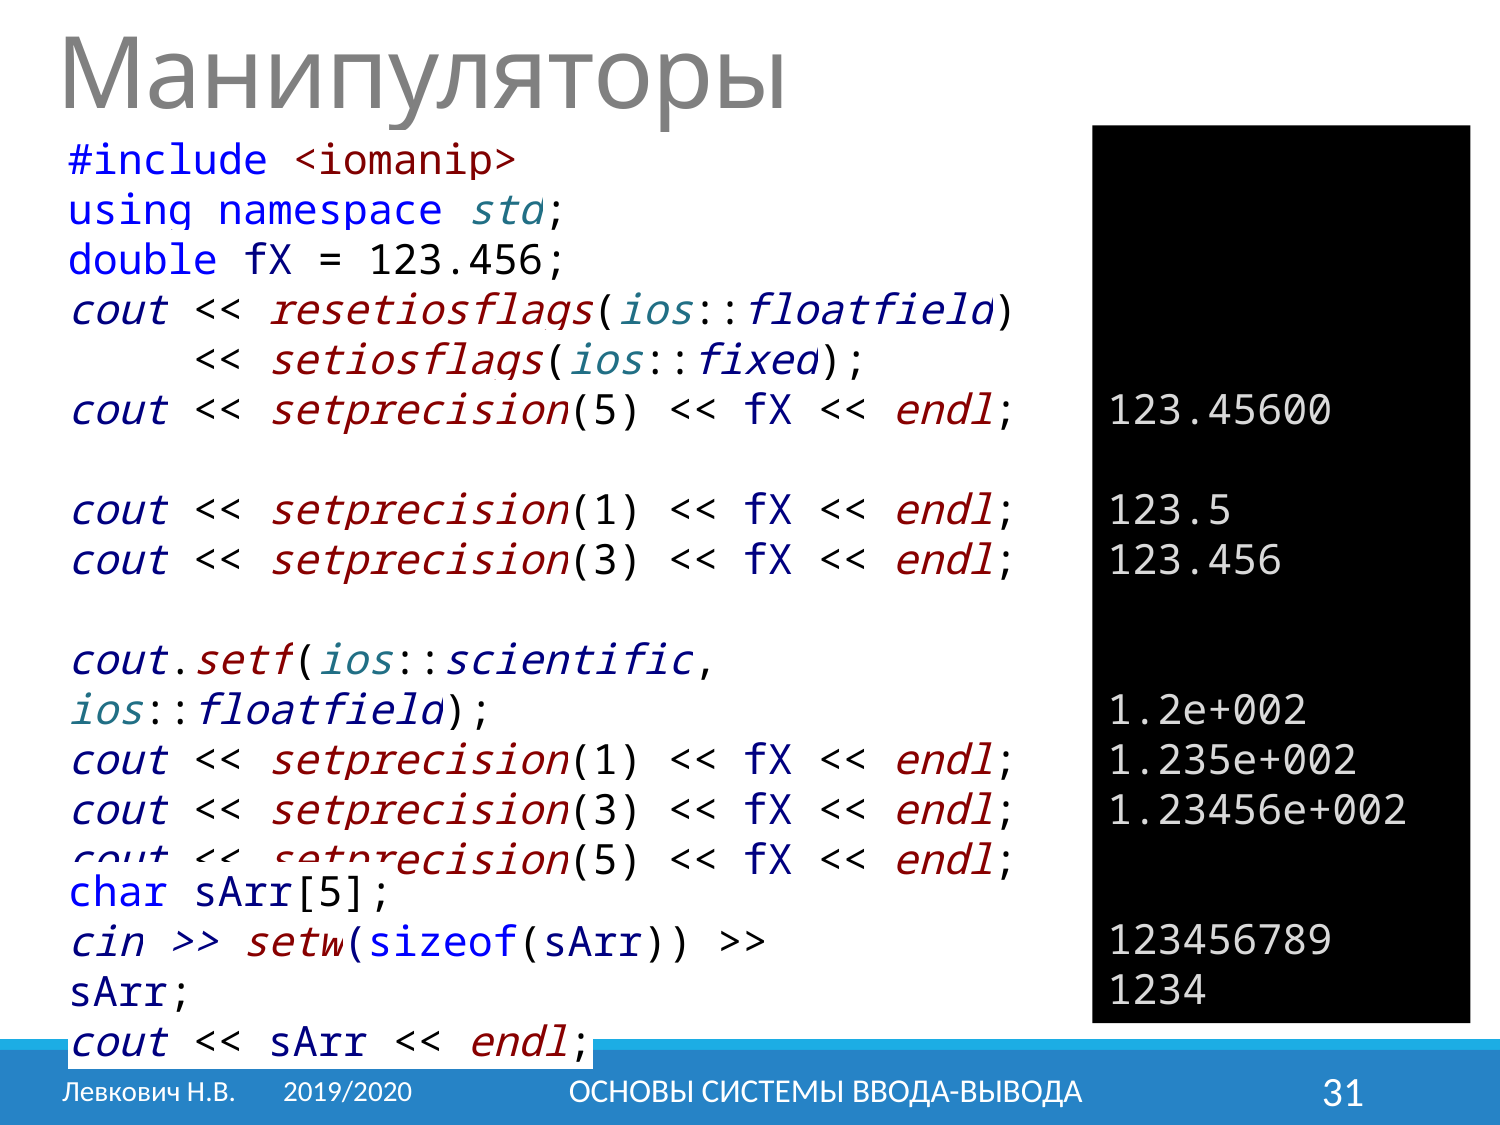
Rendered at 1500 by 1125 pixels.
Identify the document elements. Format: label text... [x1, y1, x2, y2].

slide_number 31 [1218, 1059, 1380, 1120]
footer ОСНОВЫ СИСТЕМЫ ВВОДА-ВЫВОДА [453, 1059, 1199, 1120]
text_box char sArr[5]; cin >> setw(sizeof(sArr)) >> sArr; cout << sArr << endl; [53, 857, 892, 1073]
text_box [28, 112, 1483, 316]
text_box #include <iomanip> using namespace std; double fX = 123.456; cout << resetiosflags(ios::floatfield) << setiosflags(ios::fixed); cout << setprecision(5) << fX << endl; cout << setprecision(1) << fX << endl; cout << setprecision(3) << fX << endl; cout.setf(ios::scientific, ios::floatfield); cout << setprecision(1) << fX << endl; cout << setprecision(3) << fX << endl; cout << setprecision(5) << fX << endl; [53, 125, 1092, 891]
title Манипуляторы [41, 19, 863, 112]
text_box 123.45600 123.5 123.456 1.2e+002 1.235e+002 1.23456e+002 123456789 1234 [1092, 125, 1471, 1024]
slide_number Левкович Н.В. 2019/2020 [47, 1059, 440, 1120]
